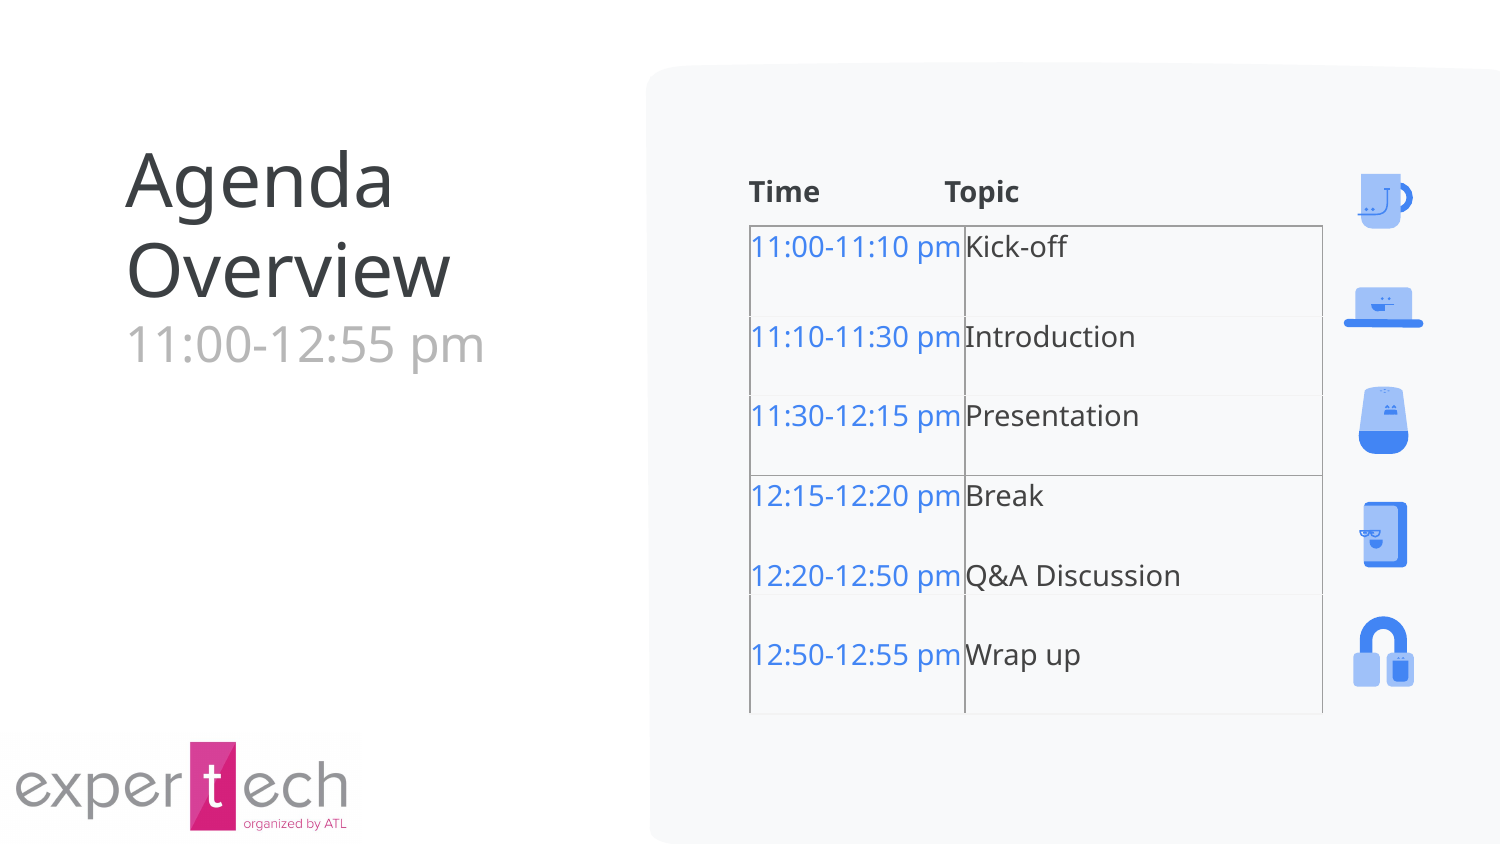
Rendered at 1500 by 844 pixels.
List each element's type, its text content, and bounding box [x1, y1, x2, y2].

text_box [1343, 173, 1424, 687]
list Topic [944, 169, 1118, 199]
table_cell Presentation [966, 396, 1322, 475]
table_cell 12:15-12:20 pm 12:20-12:50 pm [751, 476, 964, 594]
table_cell Introduction [966, 317, 1322, 395]
table_cell 11:10-11:30 pm [751, 317, 964, 395]
table_cell 12:50-12:55 pm [751, 595, 964, 713]
table_cell Break Q&A Discussion [966, 476, 1322, 594]
text_box [645, 62, 1500, 844]
table_header Kick-off [966, 227, 1322, 316]
table_cell 11:30-12:15 pm [751, 396, 964, 475]
table_cell Wrap up [966, 595, 1322, 713]
table_header 11:00-11:10 pm [751, 227, 964, 316]
picture [0, 732, 362, 844]
text_box Agenda Overview 11:00-12:55 pm [125, 132, 589, 191]
list Time [748, 169, 842, 199]
